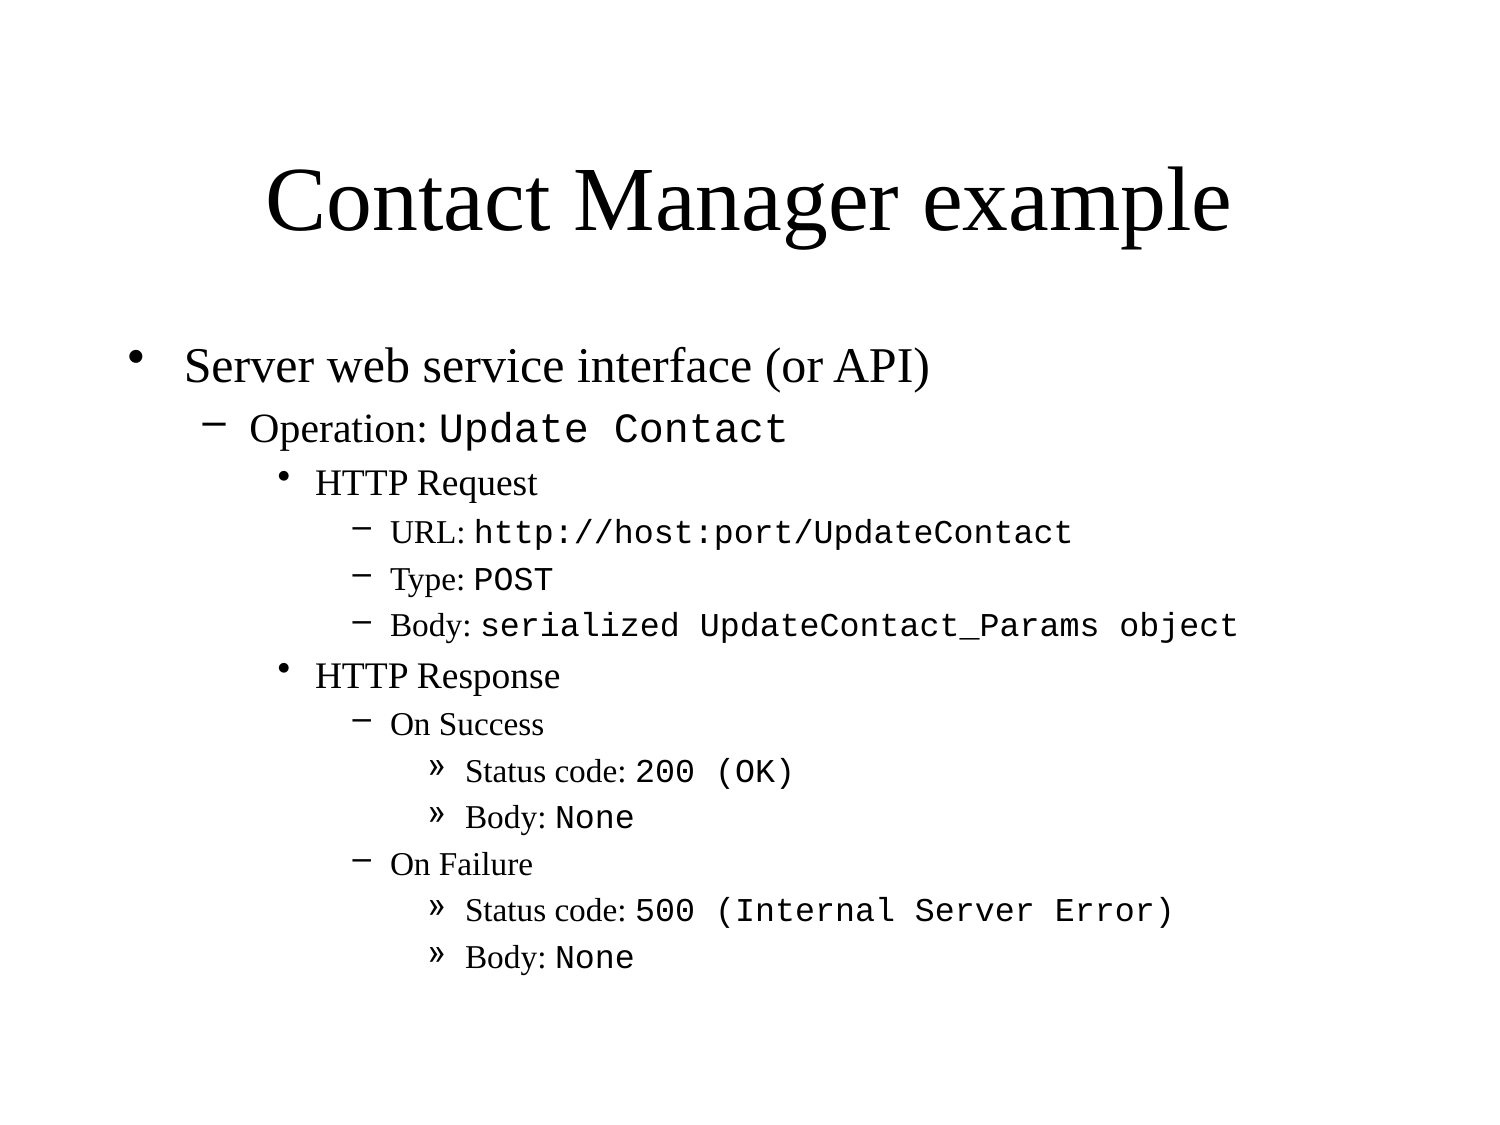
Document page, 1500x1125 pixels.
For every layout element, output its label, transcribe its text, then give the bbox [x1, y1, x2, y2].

list Server web service interface (or API) Operation: Update Contact HTTP Request URL: http://host:port/UpdateContact Type: POST Body: serialized UpdateContact_Params object HTTP Response On Success Status code: 200 (OK) Body: None On Failure Status code: 500 (Internal Server Error) Body: None [112, 324, 1388, 1000]
title Contact Manager example [112, 99, 1388, 288]
